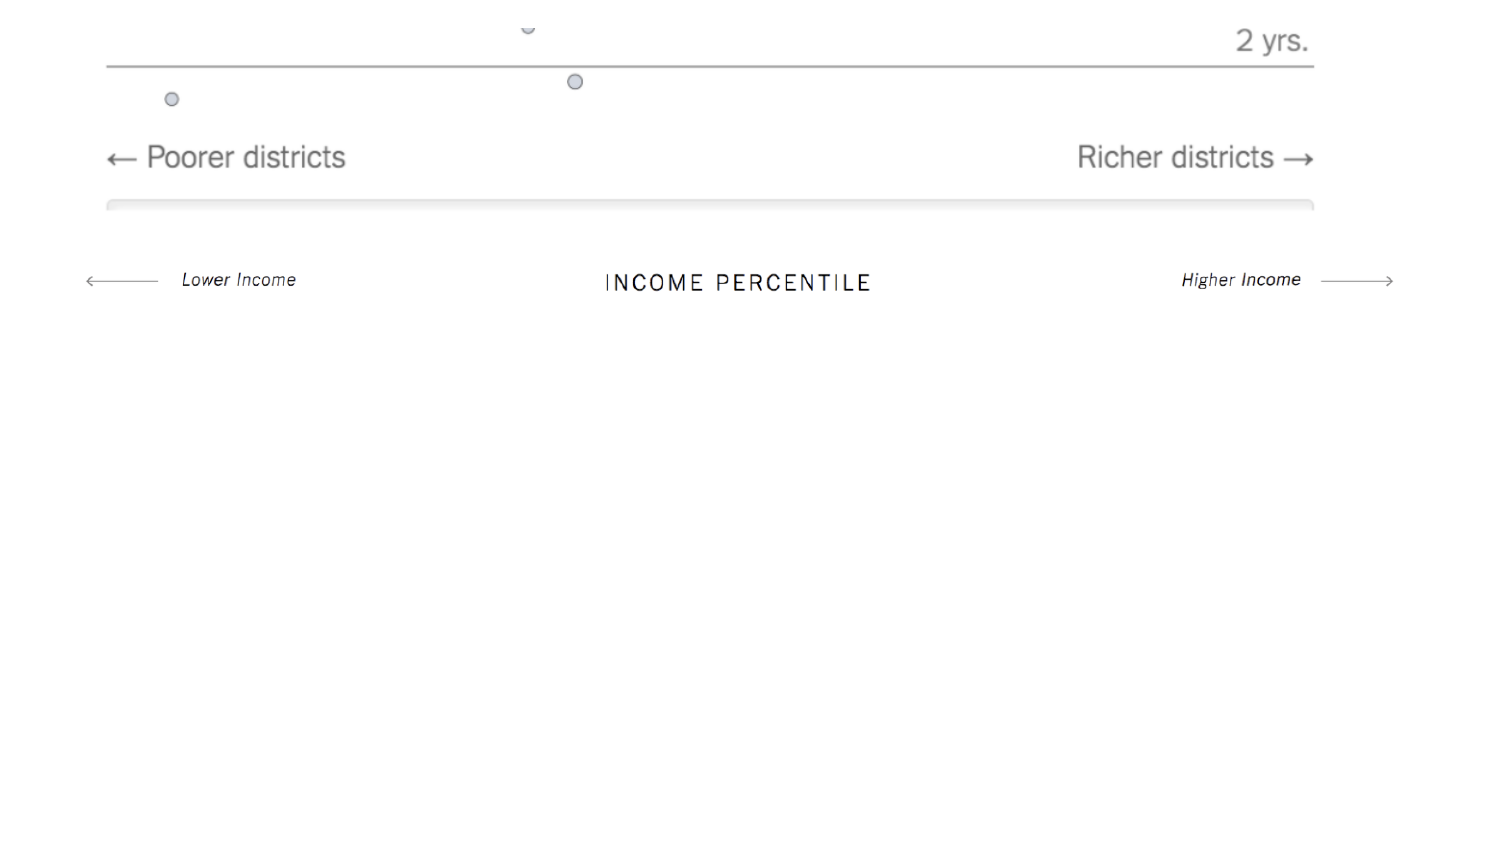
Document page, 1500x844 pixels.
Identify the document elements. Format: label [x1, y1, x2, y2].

picture [24, 28, 1476, 322]
